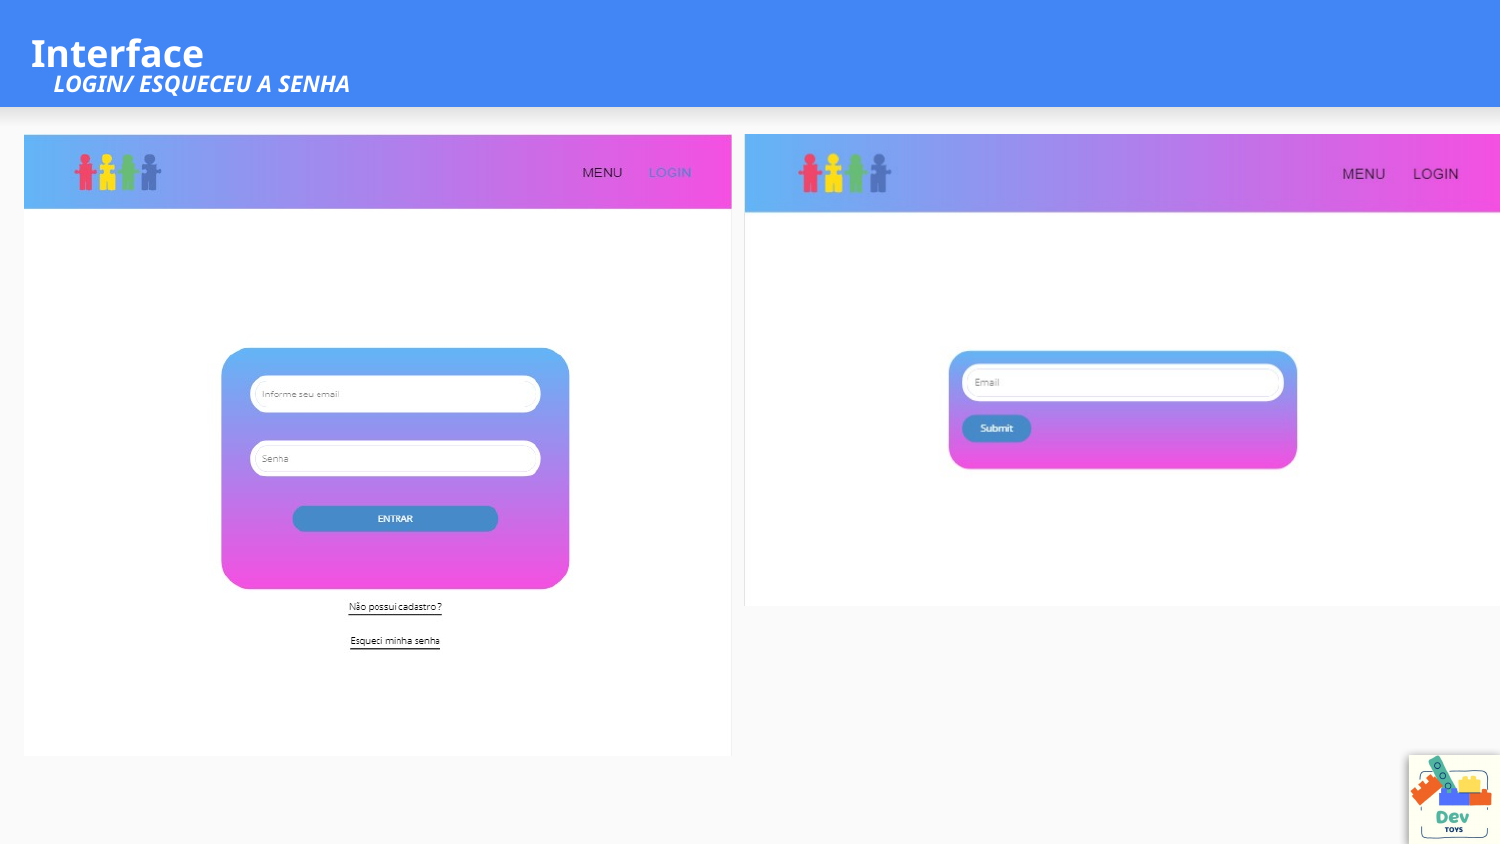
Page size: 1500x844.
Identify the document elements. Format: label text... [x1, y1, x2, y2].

title Interface [16, 2, 1464, 102]
title LOGIN/ ESQUECEU A SENHA [38, 50, 439, 116]
picture [744, 134, 1500, 606]
picture [1408, 754, 1500, 844]
picture [24, 134, 732, 756]
